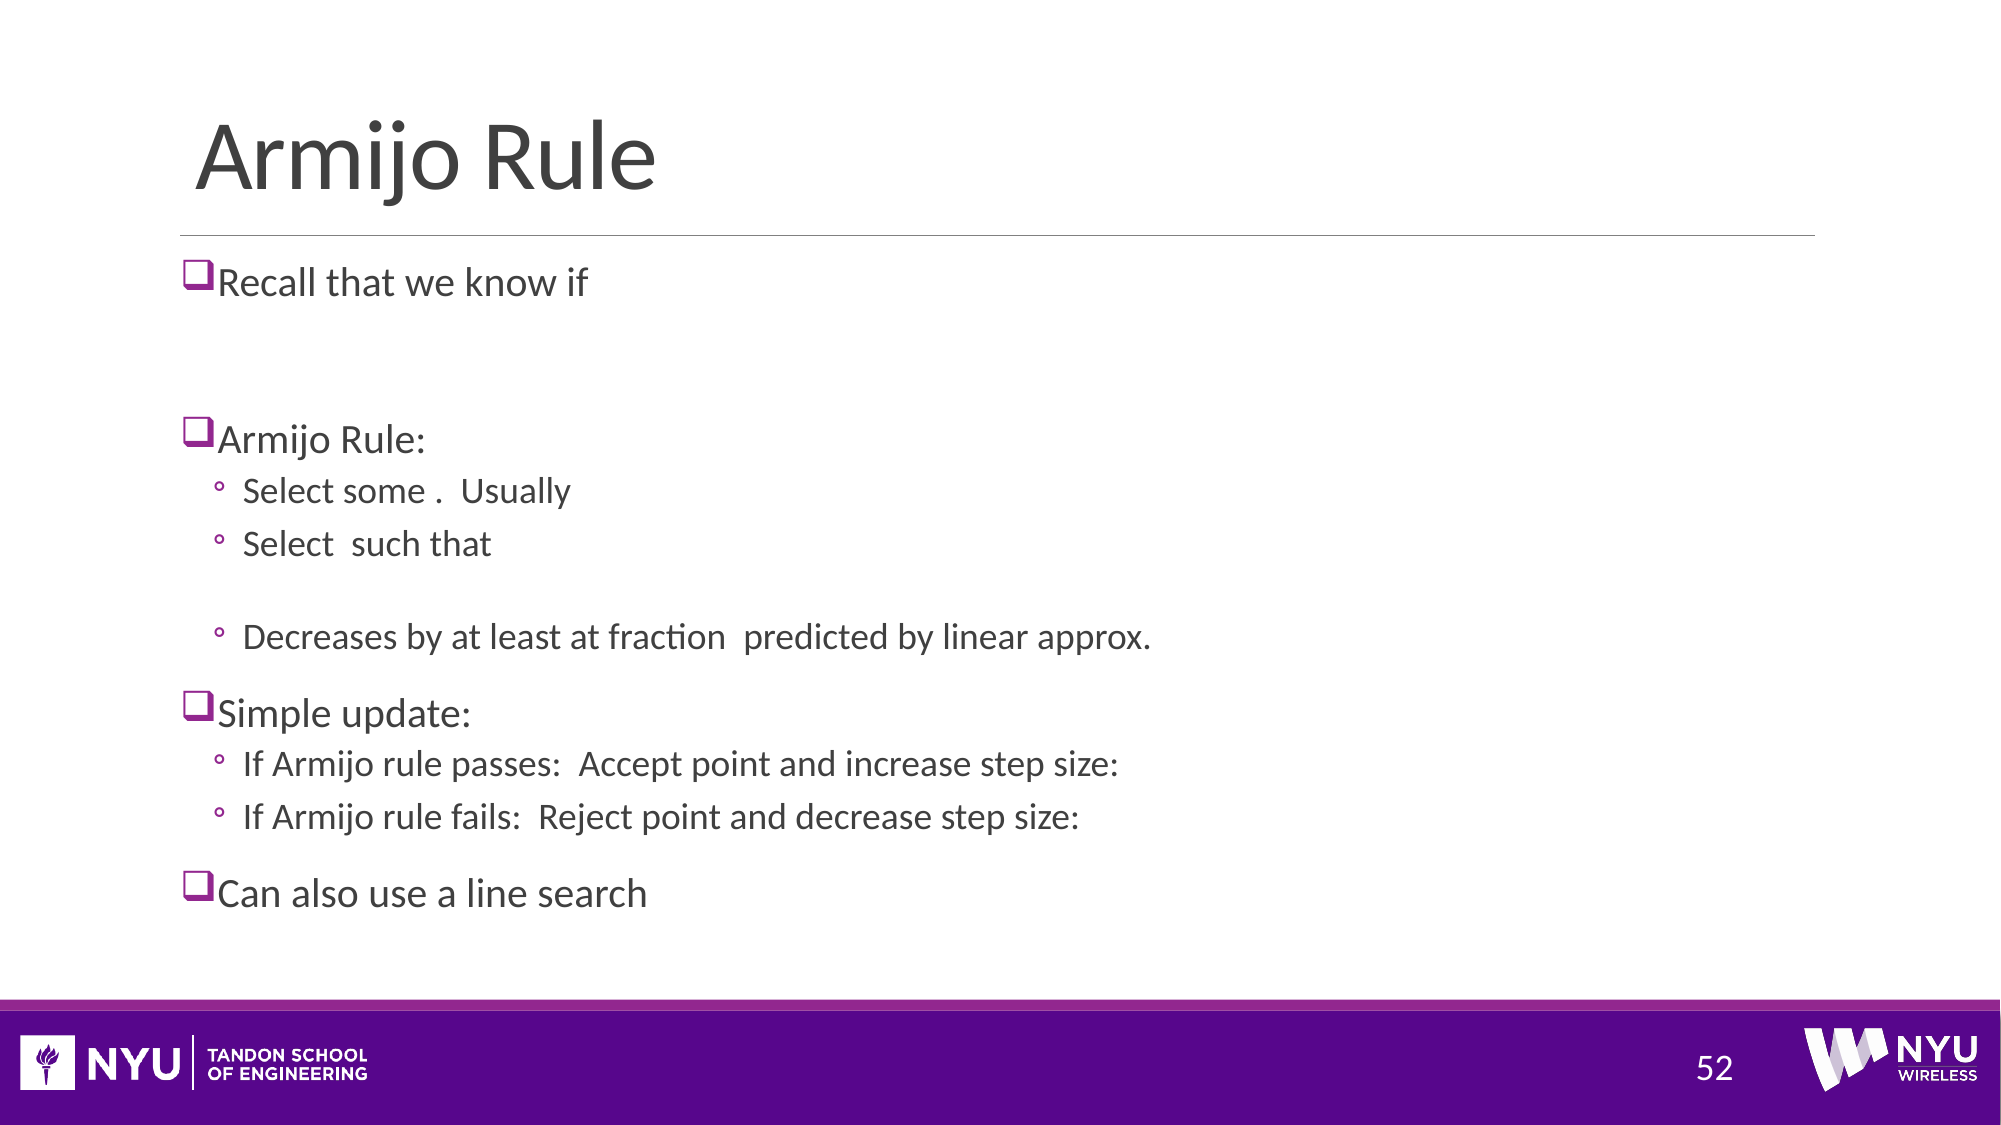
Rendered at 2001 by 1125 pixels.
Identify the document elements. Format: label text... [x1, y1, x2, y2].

slide_number 52 [1533, 1035, 1749, 1096]
title Armijo Rule [180, 47, 1830, 218]
